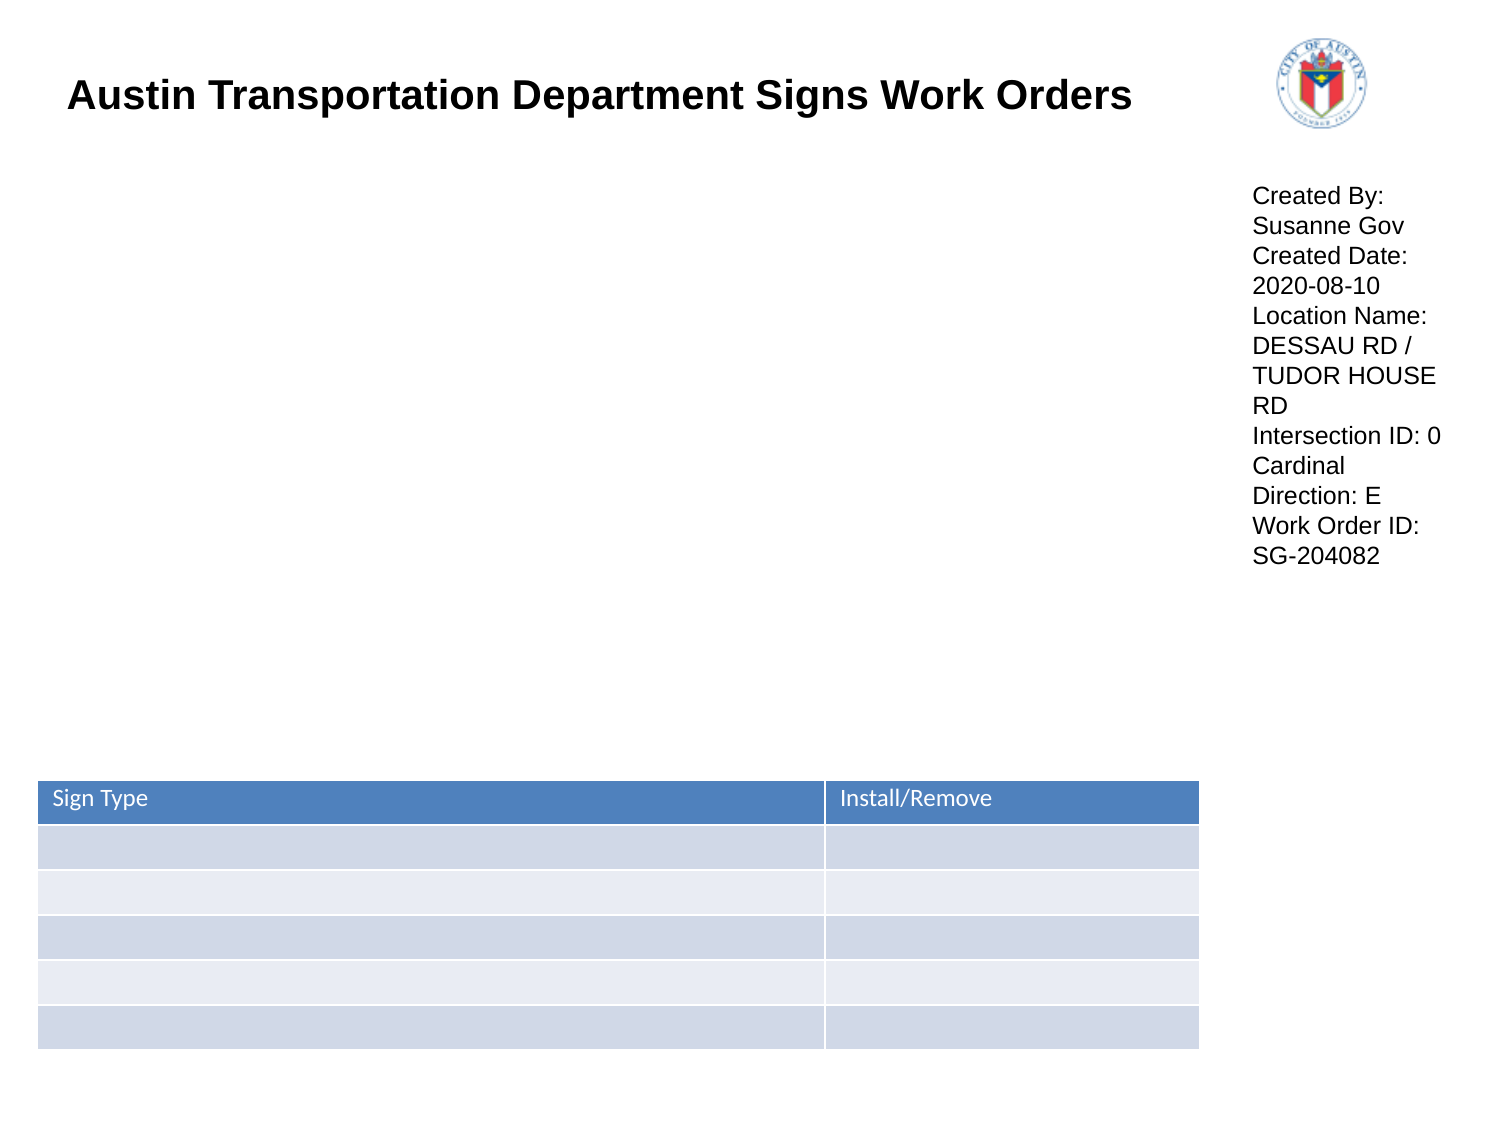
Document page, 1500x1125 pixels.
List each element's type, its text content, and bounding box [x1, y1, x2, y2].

text_box Created By: Susanne Gov Created Date: 2020-08-10 Location Name: DESSAU RD / TUDOR HOUSE RD Intersection ID: 0 Cardinal Direction: E Work Order ID: SG-204082 [1237, 172, 1463, 577]
table_cell [826, 1006, 1199, 1049]
table_cell [38, 916, 824, 959]
table_cell [38, 1006, 824, 1049]
table_header Sign Type [38, 781, 824, 824]
text_box Austin Transportation Department Signs Work Orders [51, 60, 1149, 125]
table_cell [38, 826, 824, 869]
table_cell [826, 961, 1199, 1004]
table_cell [38, 871, 824, 914]
picture [1274, 37, 1369, 132]
table_header Install/Remove [826, 781, 1199, 824]
table_cell [826, 826, 1199, 869]
table_cell [826, 871, 1199, 914]
table_cell [38, 961, 824, 1004]
table_cell [826, 916, 1199, 959]
